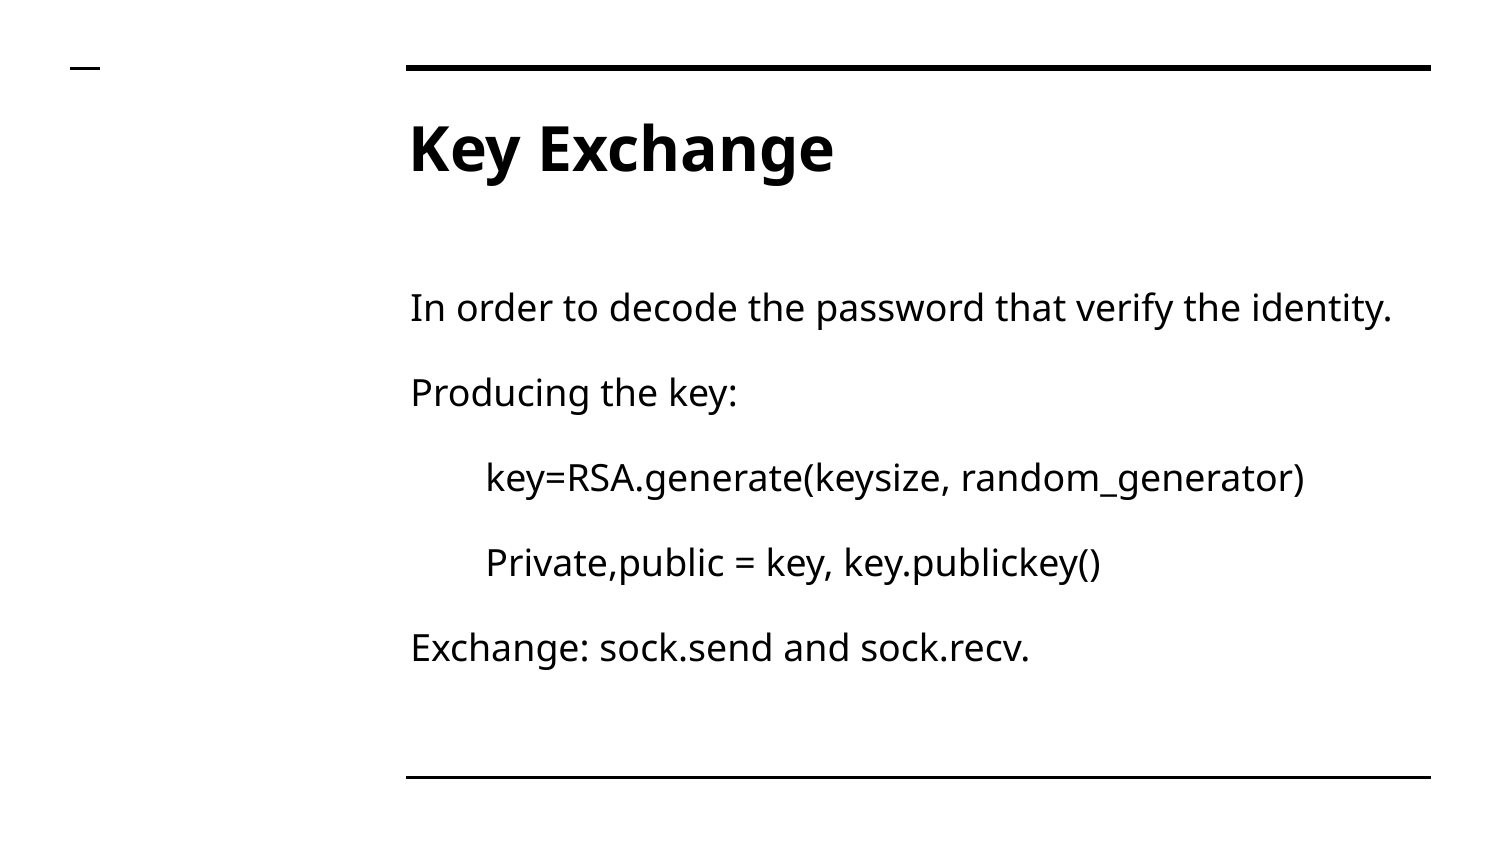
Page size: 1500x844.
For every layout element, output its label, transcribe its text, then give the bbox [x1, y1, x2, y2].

title Key Exchange [393, 94, 1431, 199]
list In order to decode the password that verify the identity. Producing the key: key=RSA.generate(keysize, random_generator) Private,public = key, key.publickey() Exchange: sock.send and sock.recv. [395, 261, 1433, 755]
